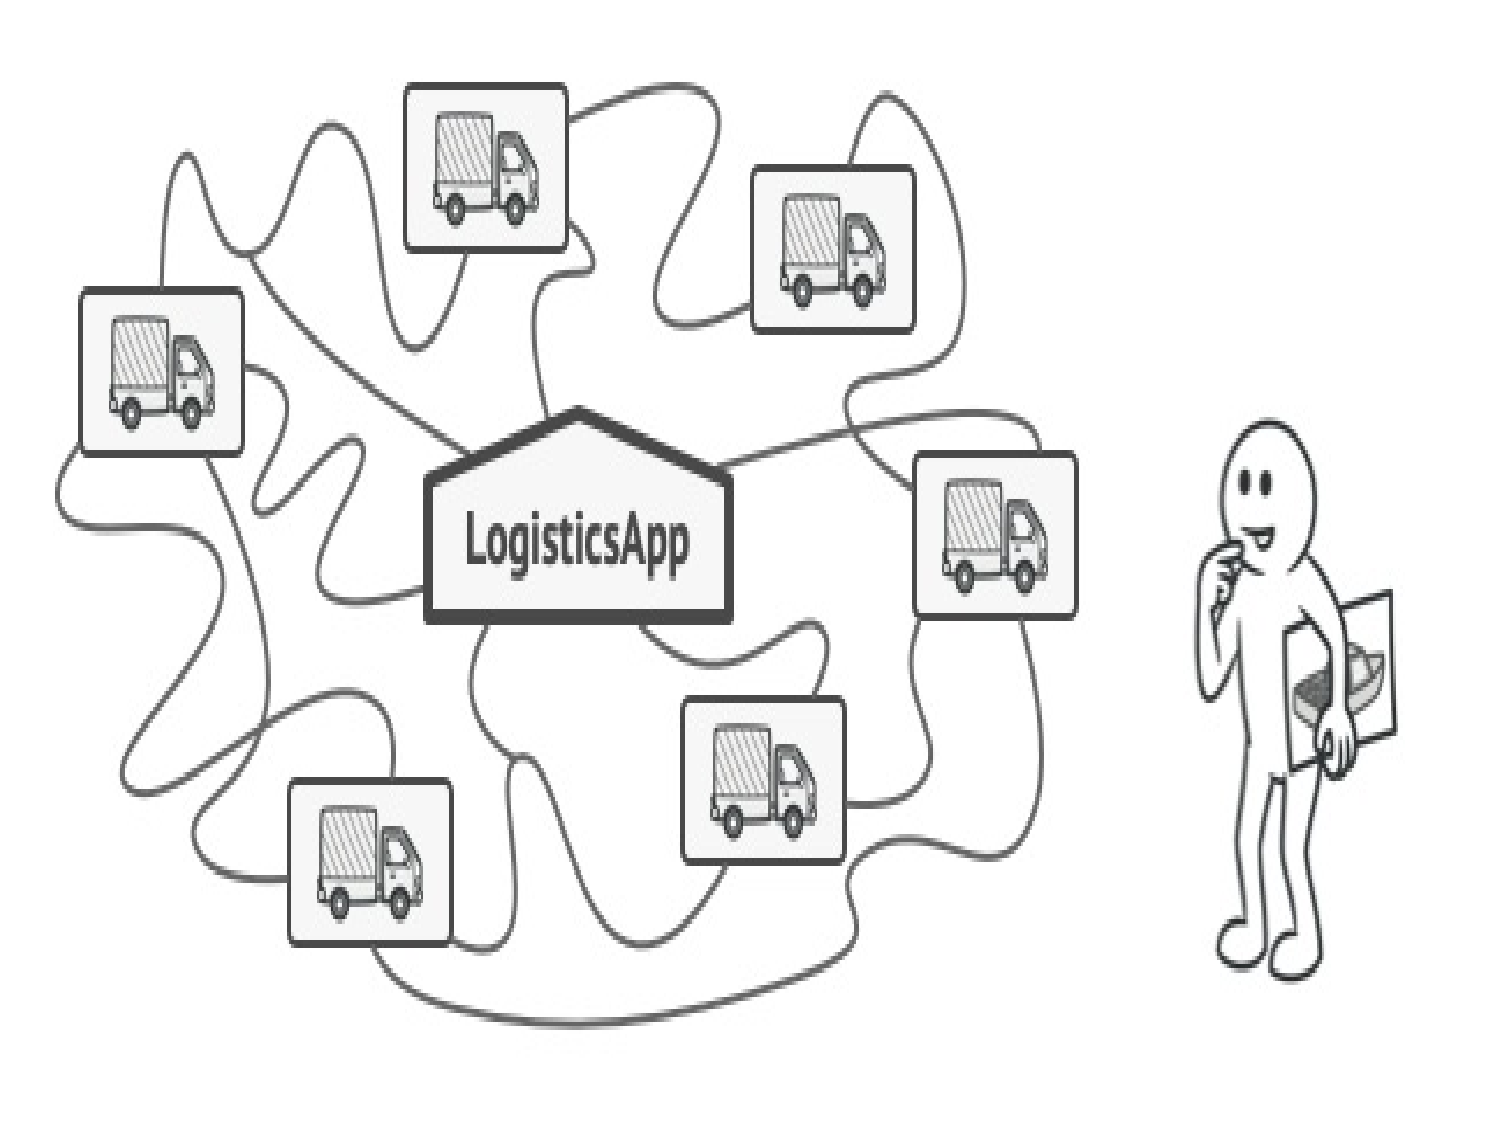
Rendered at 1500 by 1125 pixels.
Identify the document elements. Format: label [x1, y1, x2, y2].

list [34, 46, 1424, 1067]
